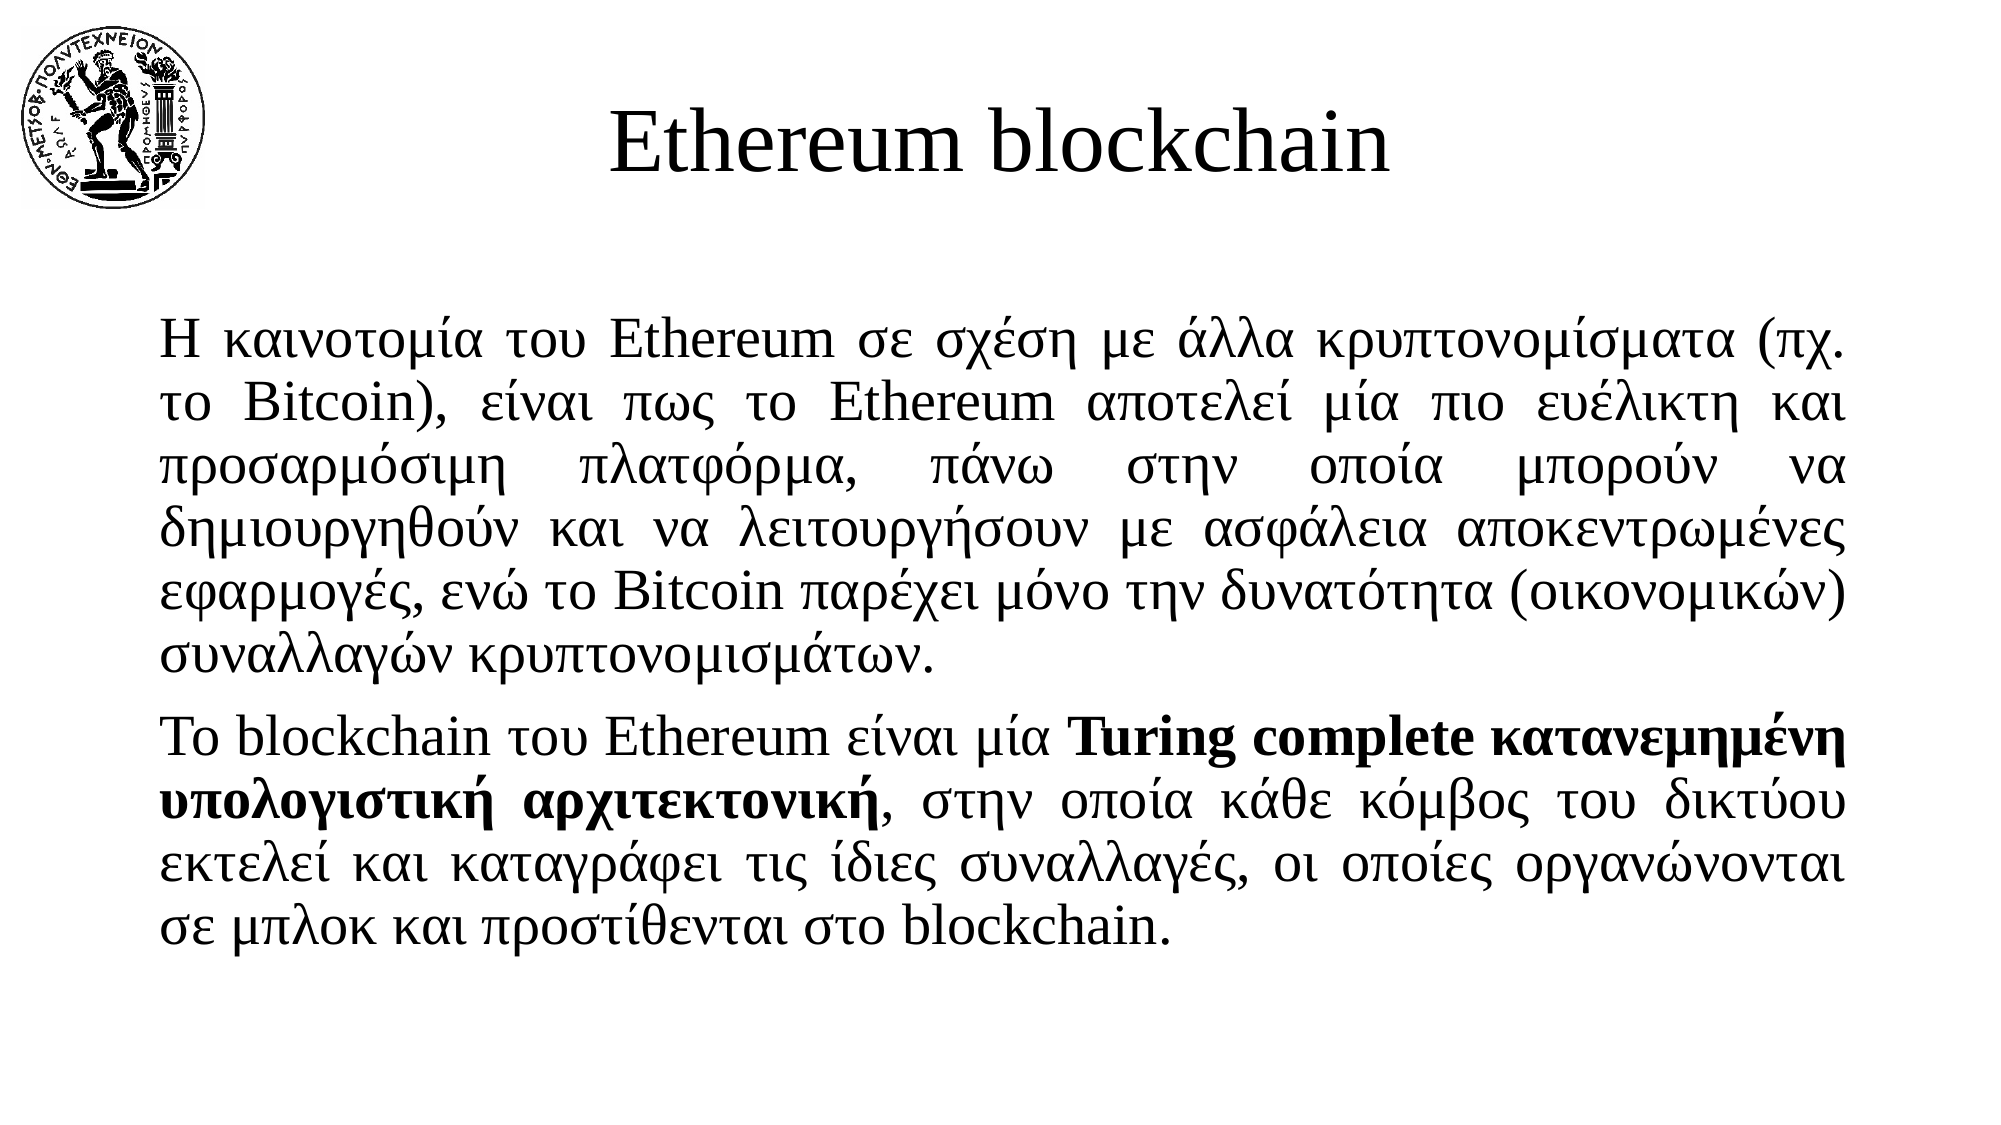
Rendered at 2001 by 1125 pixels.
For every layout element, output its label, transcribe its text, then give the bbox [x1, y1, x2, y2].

picture [21, 26, 205, 209]
list Η καινοτομία του Ethereum σε σχέση με άλλα κρυπτονομίσματα (πχ. το Bitcoin), είναι πως το Ethereum αποτελεί μία πιο ευέλικτη και προσαρμόσιμη πλατφόρμα, πάνω στην οποία μπορούν να δημιουργηθούν και να λειτουργήσουν με ασφάλεια αποκεντρωμένες εφαρμογές, ενώ το Bitcoin παρέχει μόνο την δυνατότητα (οικονομικών) συναλλαγών κρυπτονομισμάτων. Το blockchain του Ethereum είναι μία Turing complete κατανεμημένη υπολογιστική αρχιτεκτονική, στην οποία κάθε κόμβος του δικτύου εκτελεί και καταγράφει τις ίδιες συναλλαγές, οι οποίες οργανώνονται σε μπλοκ και προστίθενται στο blockchain. [137, 299, 1863, 1014]
title Ethereum blockchain [219, 76, 1780, 207]
